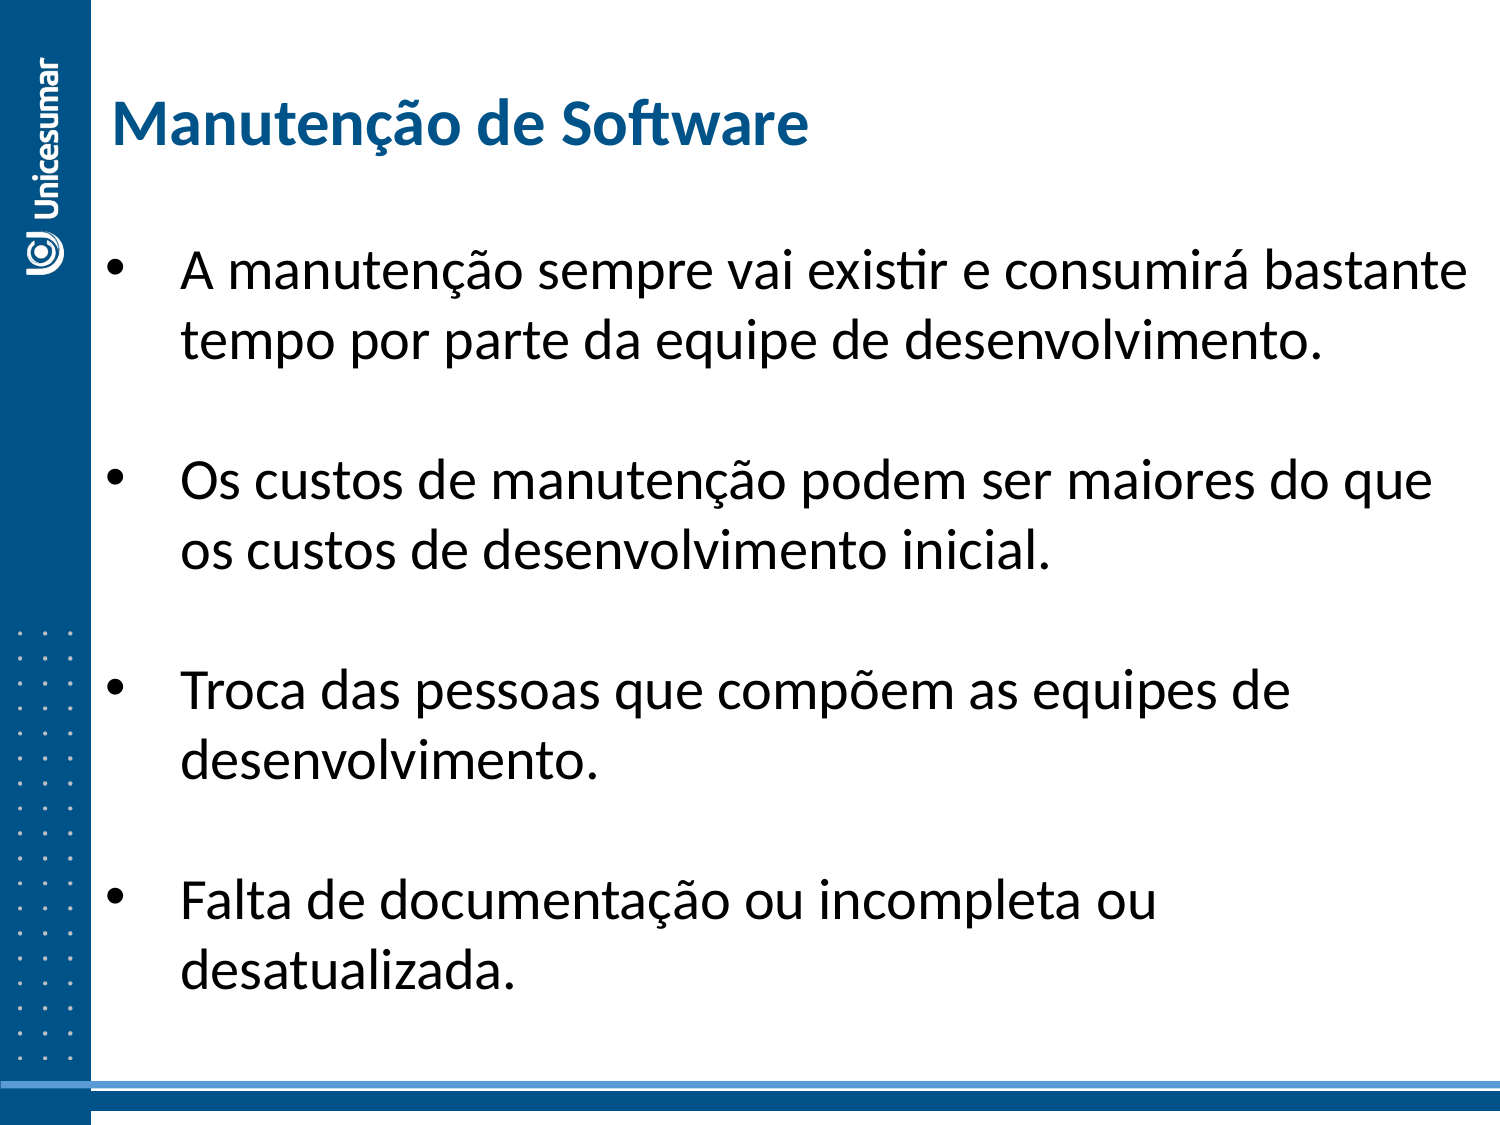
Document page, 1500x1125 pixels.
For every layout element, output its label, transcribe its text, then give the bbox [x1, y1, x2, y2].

text_box Manutenção de Software [96, 41, 1494, 196]
picture [18, 631, 83, 1060]
picture [27, 58, 64, 275]
text_box A manutenção sempre vai existir e consumirá bastante tempo por parte da equipe de desenvolvimento. Os custos de manutenção podem ser maiores do que os custos de desenvolvimento inicial. Troca das pessoas que compõem as equipes de desenvolvimento. Falta de documentação ou incompleta ou desatualizada. [90, 223, 1494, 1032]
